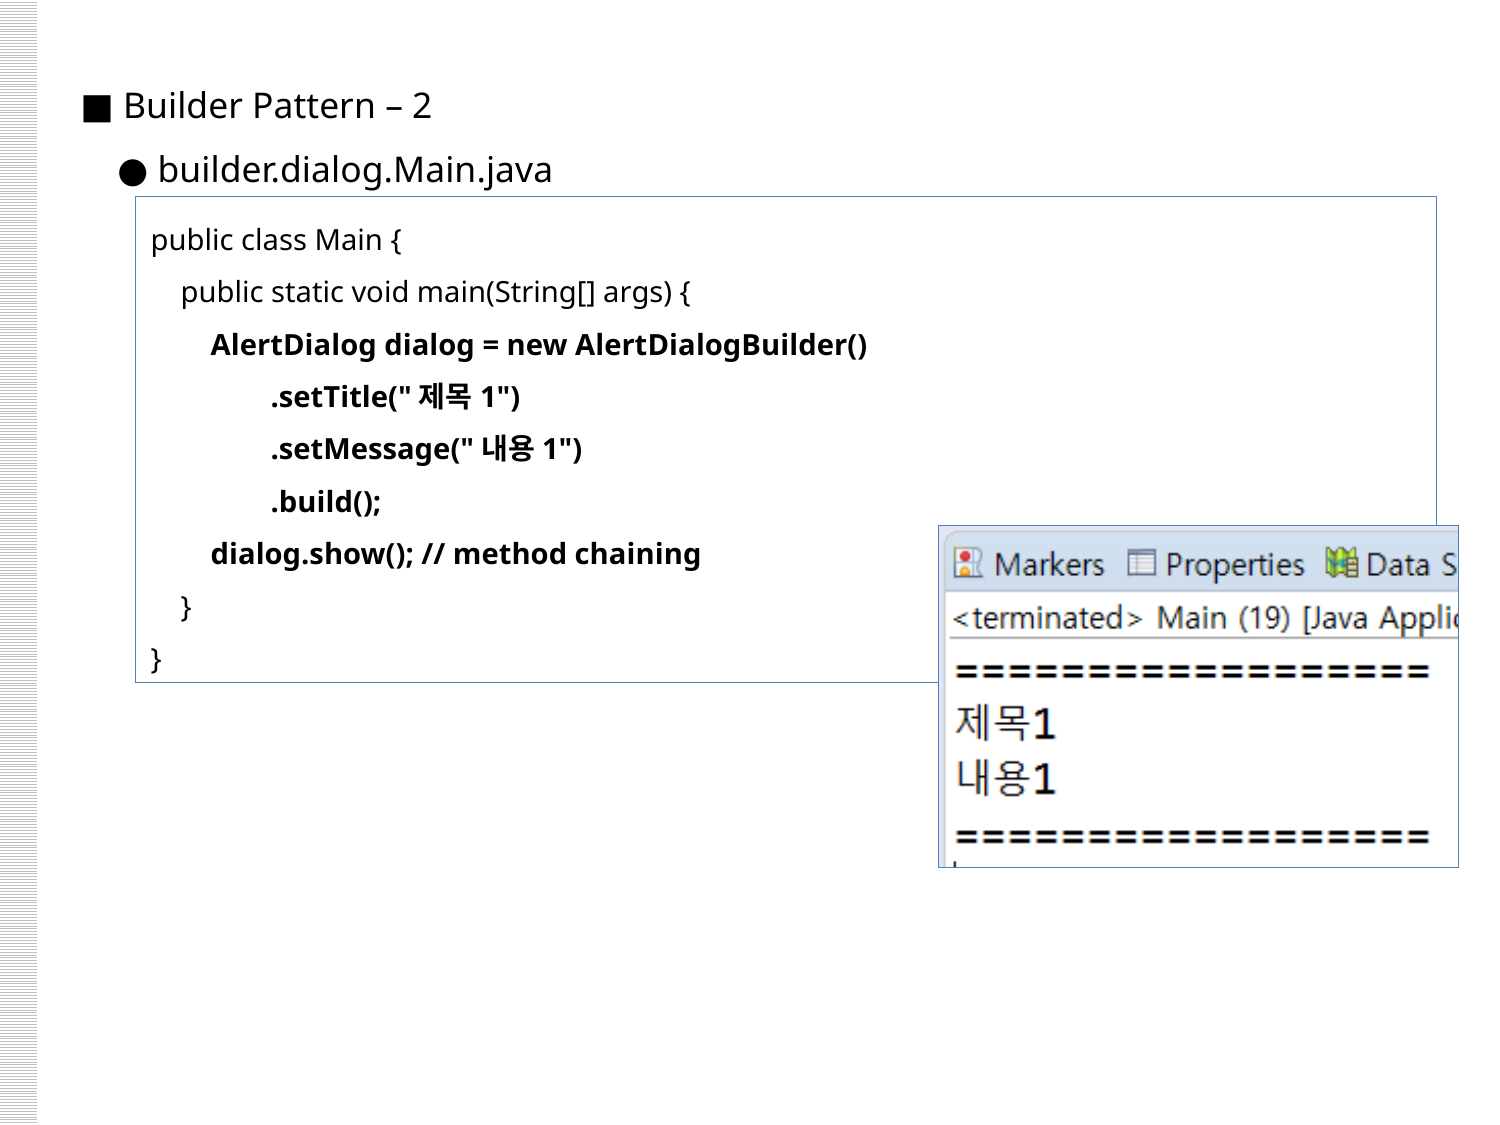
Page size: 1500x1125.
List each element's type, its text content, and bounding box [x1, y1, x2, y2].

text_box public class Main { public static void main(String[] args) { AlertDialog dialog = new AlertDialogBuilder() .setTitle("제목1") .setMessage("내용1") .build(); dialog.show(); // method chaining } } [135, 196, 1437, 683]
picture [938, 524, 1459, 868]
text_box ■ Builder Pattern – 2 ● builder.dialog.Main.java [65, 54, 569, 197]
